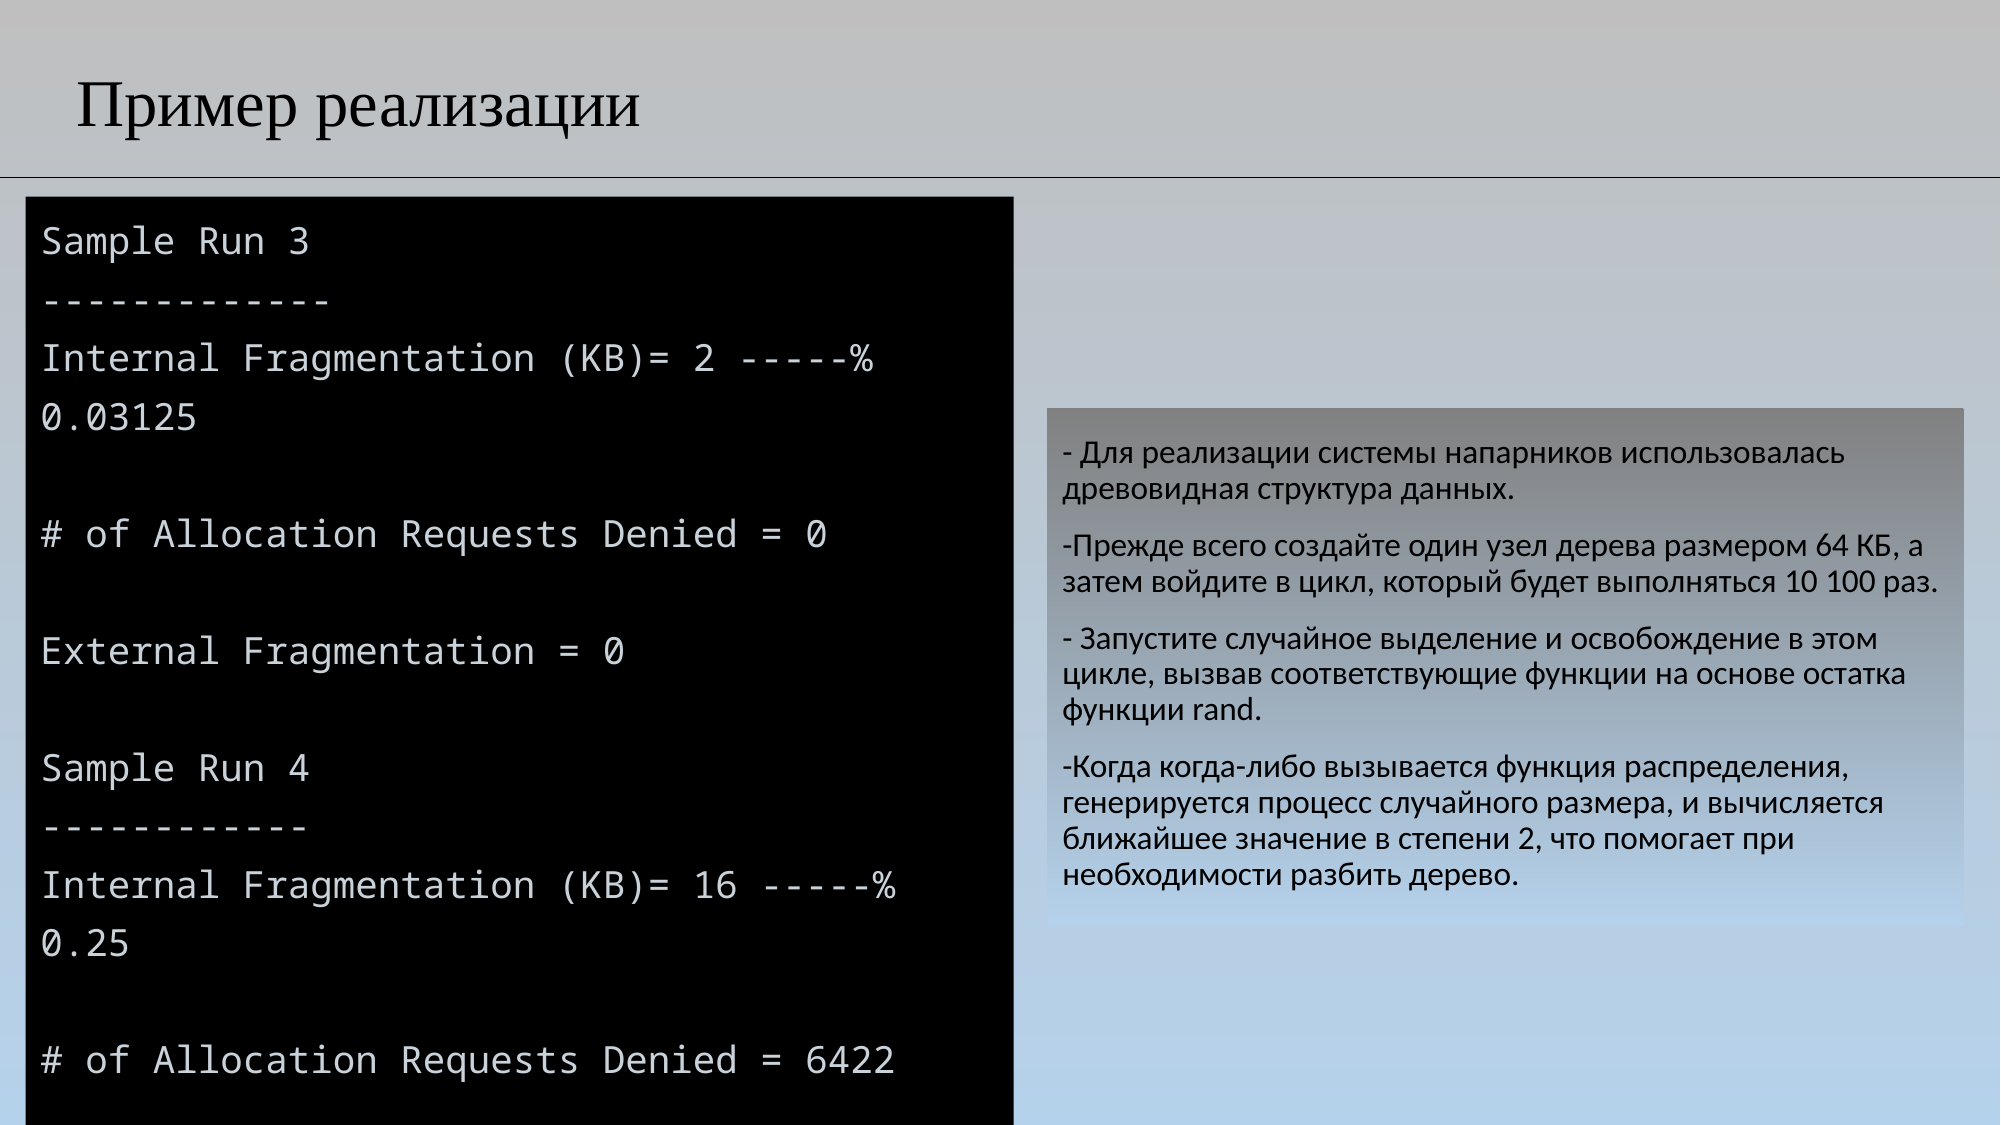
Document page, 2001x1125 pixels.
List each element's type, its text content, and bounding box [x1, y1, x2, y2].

list - Для реализации системы напарников использовалась древовидная структура данных. -Прежде всего создайте один узел дерева размером 64 КБ, а затем войдите в цикл, который будет выполняться 10 100 раз. - Запустите случайное выделение и освобождение в этом цикле, вызвав соответствующие функции на основе остатка функции rand. -Когда когда-либо вызывается функция распределения, генерируется процесс случайного размера, и вычисляется ближайшее значение в степени 2, что помогает при необходимости разбить дерево. [1047, 427, 1964, 1125]
text_box Sample Run 3 ------------- Internal Fragmentation (KB)= 2 -----% 0.03125 # of Allocation Requests Denied = 0 External Fragmentation = 0 Sample Run 4 ------------ Internal Fragmentation (KB)= 16 -----% 0.25 # of Allocation Requests Denied = 6422 External Fragmentation = 0 [25, 196, 1014, 1125]
text_box [1046, 407, 1964, 927]
title Пример реализации [61, 29, 754, 149]
